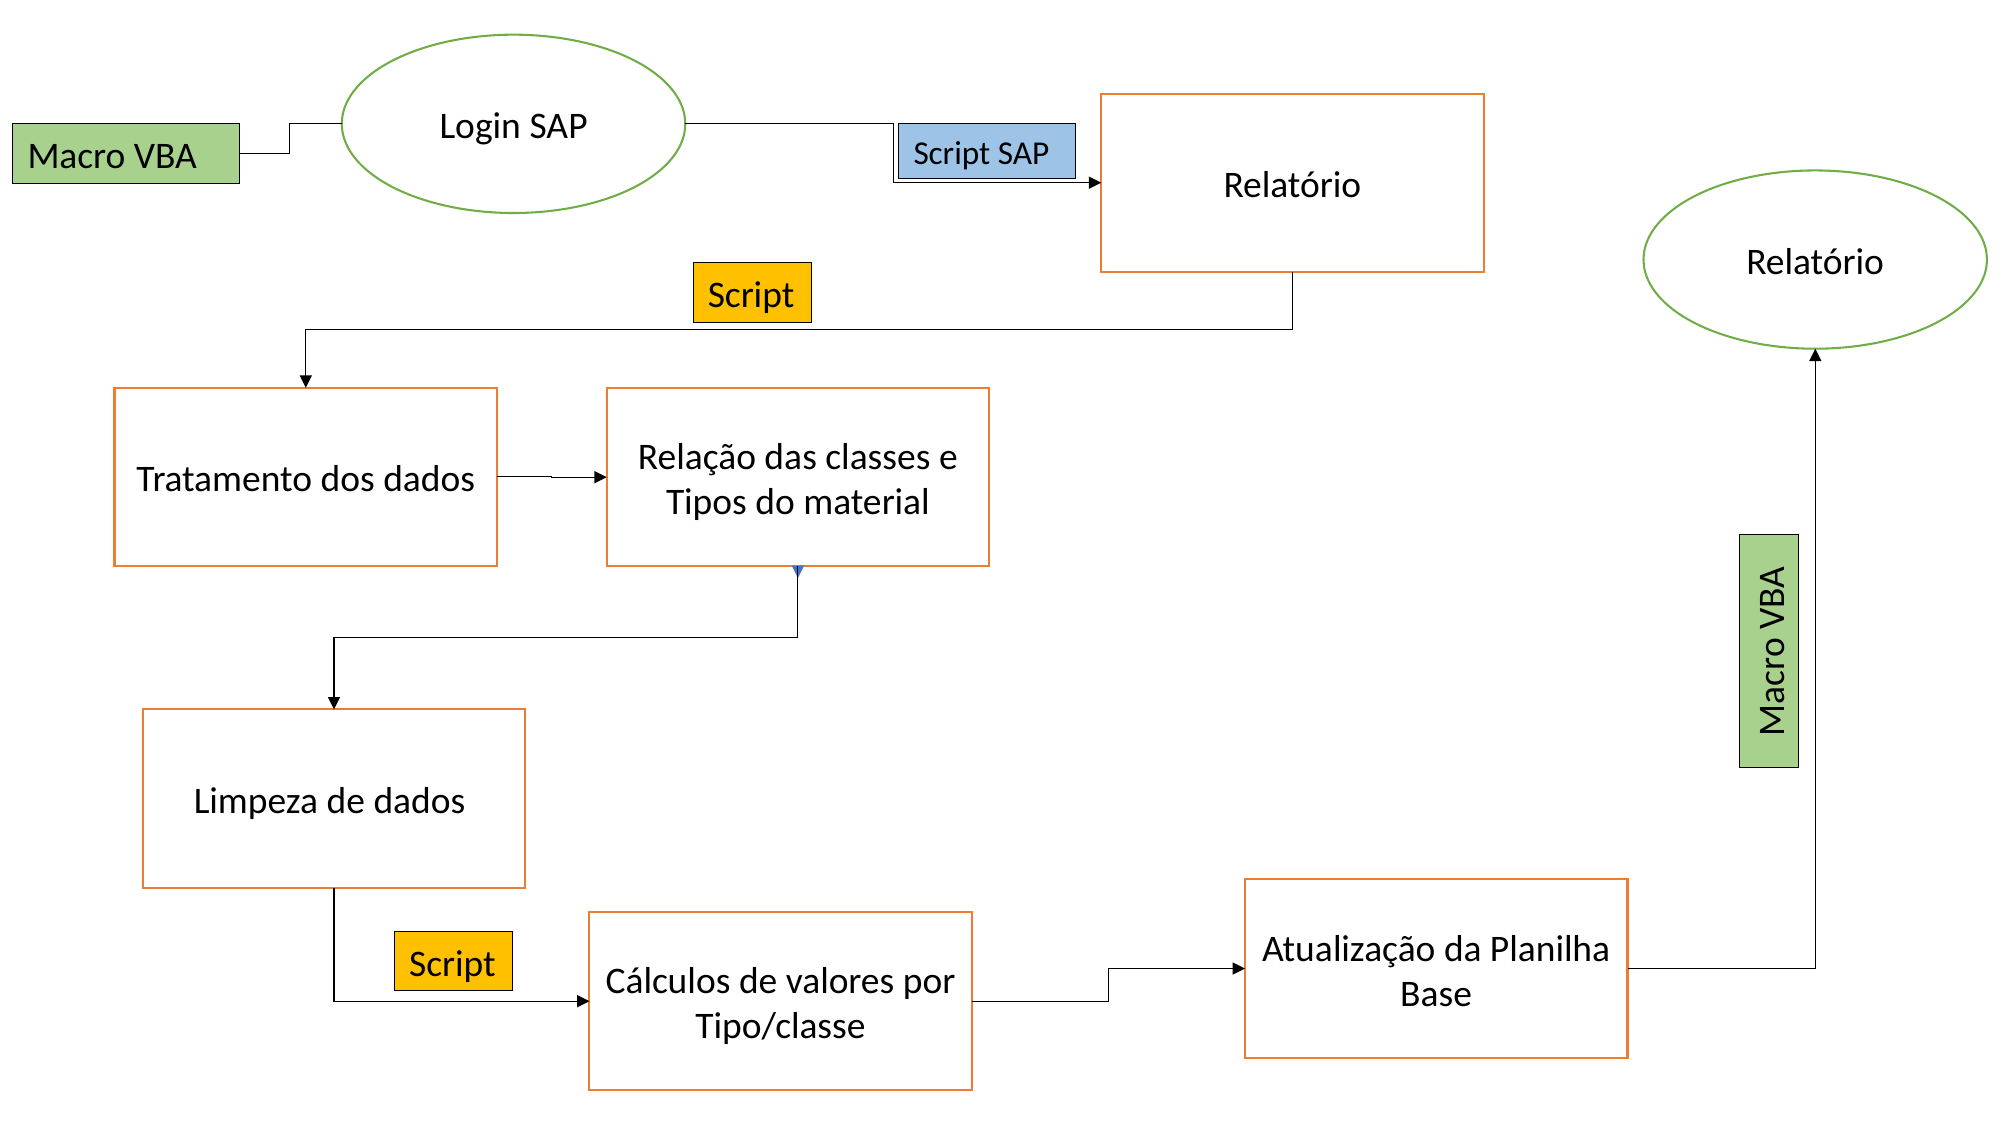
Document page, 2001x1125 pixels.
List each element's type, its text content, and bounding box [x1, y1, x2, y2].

text_box Macro VBA [12, 123, 240, 184]
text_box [494, 405, 638, 870]
text_box Script [693, 262, 741, 323]
text_box Relação das classes e Tipos do material [858, 387, 990, 567]
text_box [1627, 348, 1816, 969]
text_box Relação das classes e Tipos do material [606, 387, 741, 567]
text_box Script [394, 931, 404, 991]
text_box Limpeza de dados [142, 708, 494, 889]
text_box Relatório [1100, 93, 1485, 273]
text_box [239, 123, 342, 155]
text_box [972, 968, 1245, 1002]
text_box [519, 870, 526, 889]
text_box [404, 816, 519, 1073]
text_box Tratamento dos dados [113, 387, 498, 567]
text_box Relatório [1642, 169, 1989, 350]
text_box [741, 0, 858, 824]
text_box Atualização da Planilha Base [1244, 878, 1629, 1059]
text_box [858, 123, 1102, 183]
text_box Cálculos de valores por Tipo/classe [588, 911, 973, 1091]
text_box Login SAP [340, 33, 687, 215]
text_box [685, 123, 741, 183]
